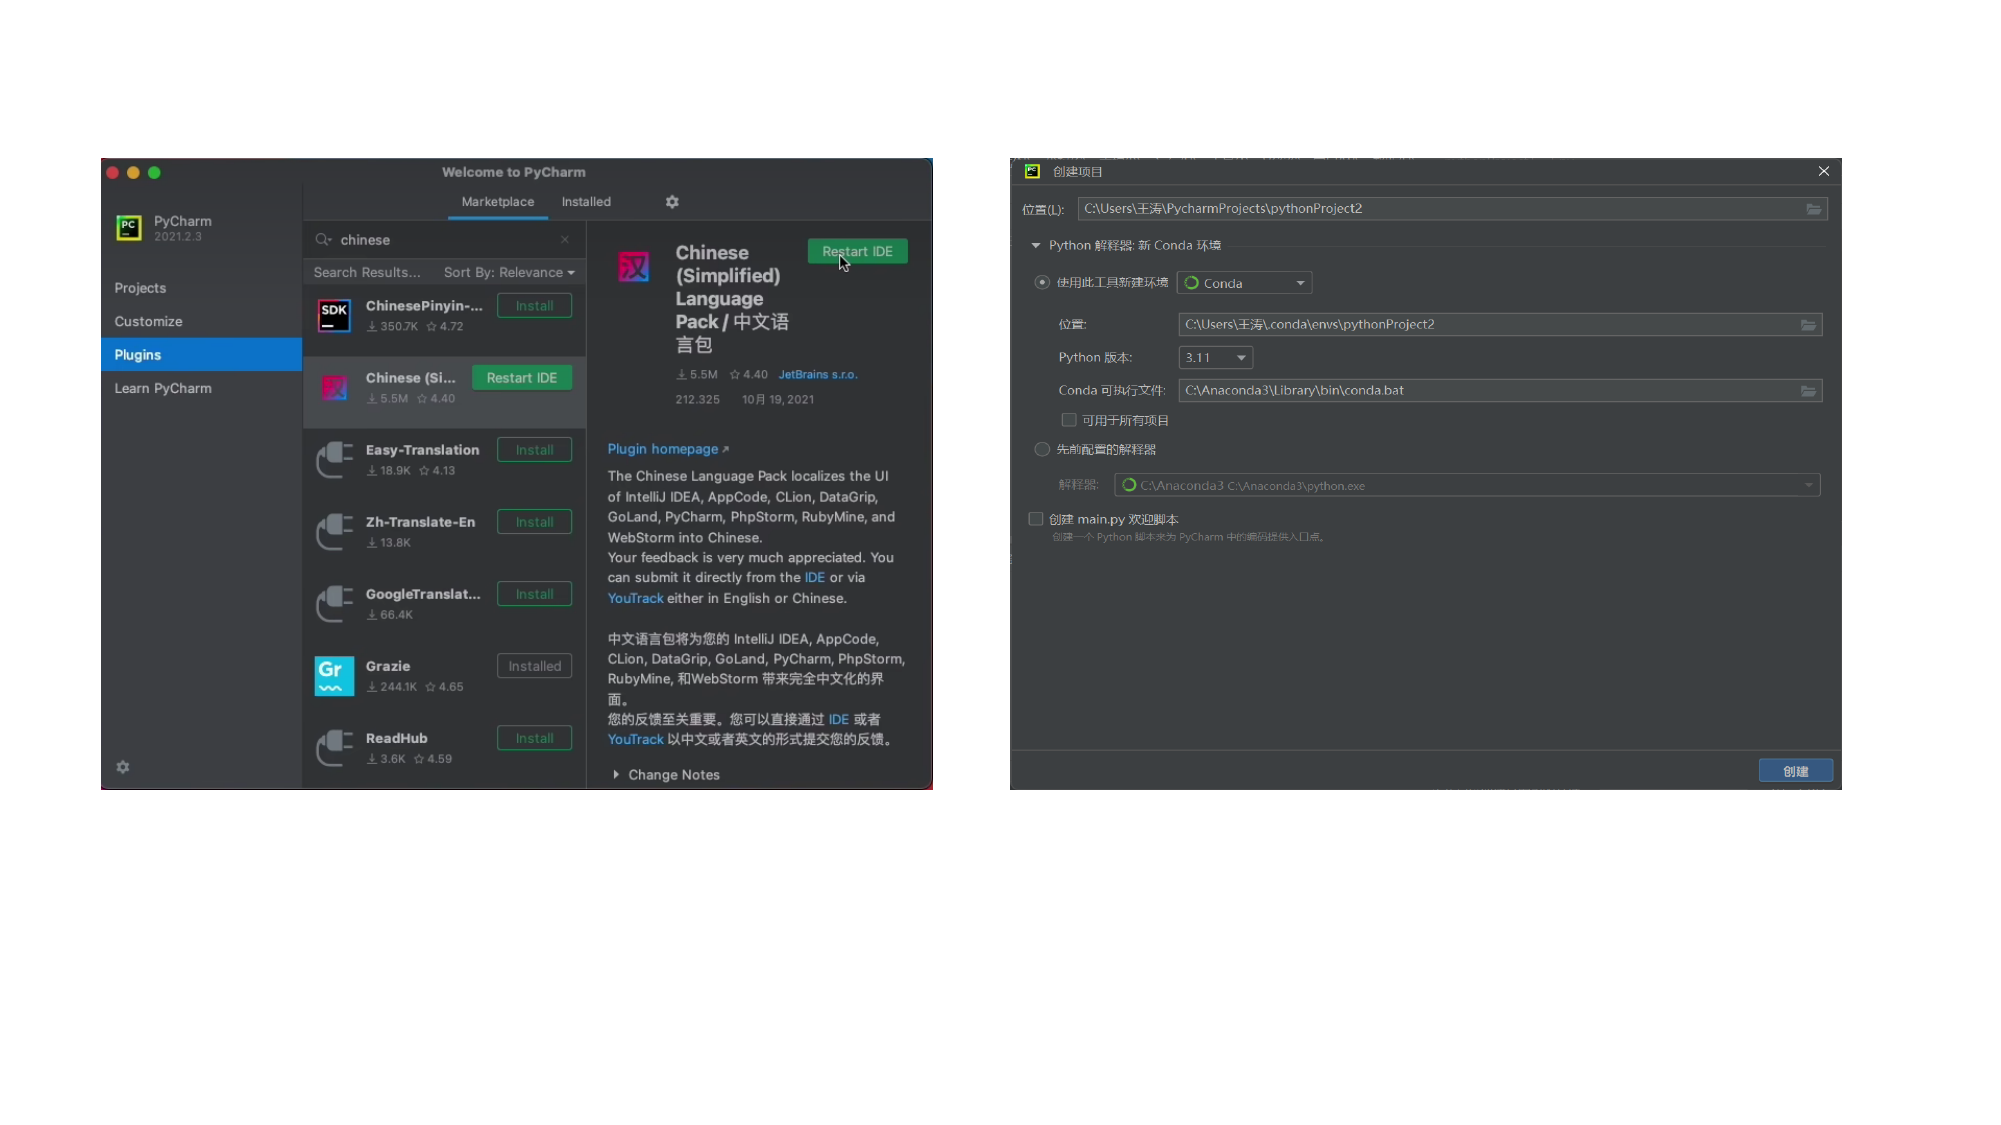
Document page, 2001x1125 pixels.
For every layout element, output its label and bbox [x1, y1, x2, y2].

picture [101, 158, 933, 790]
picture [1010, 158, 1842, 790]
